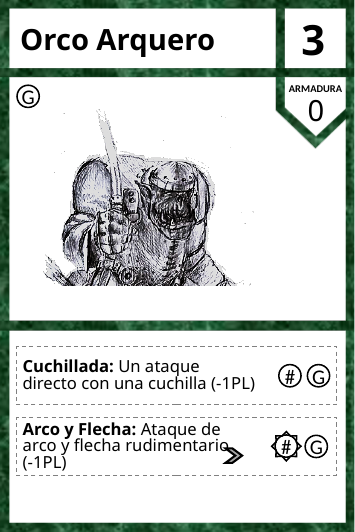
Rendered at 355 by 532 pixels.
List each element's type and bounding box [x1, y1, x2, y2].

text_box [271, 431, 301, 461]
picture [0, 0, 355, 532]
